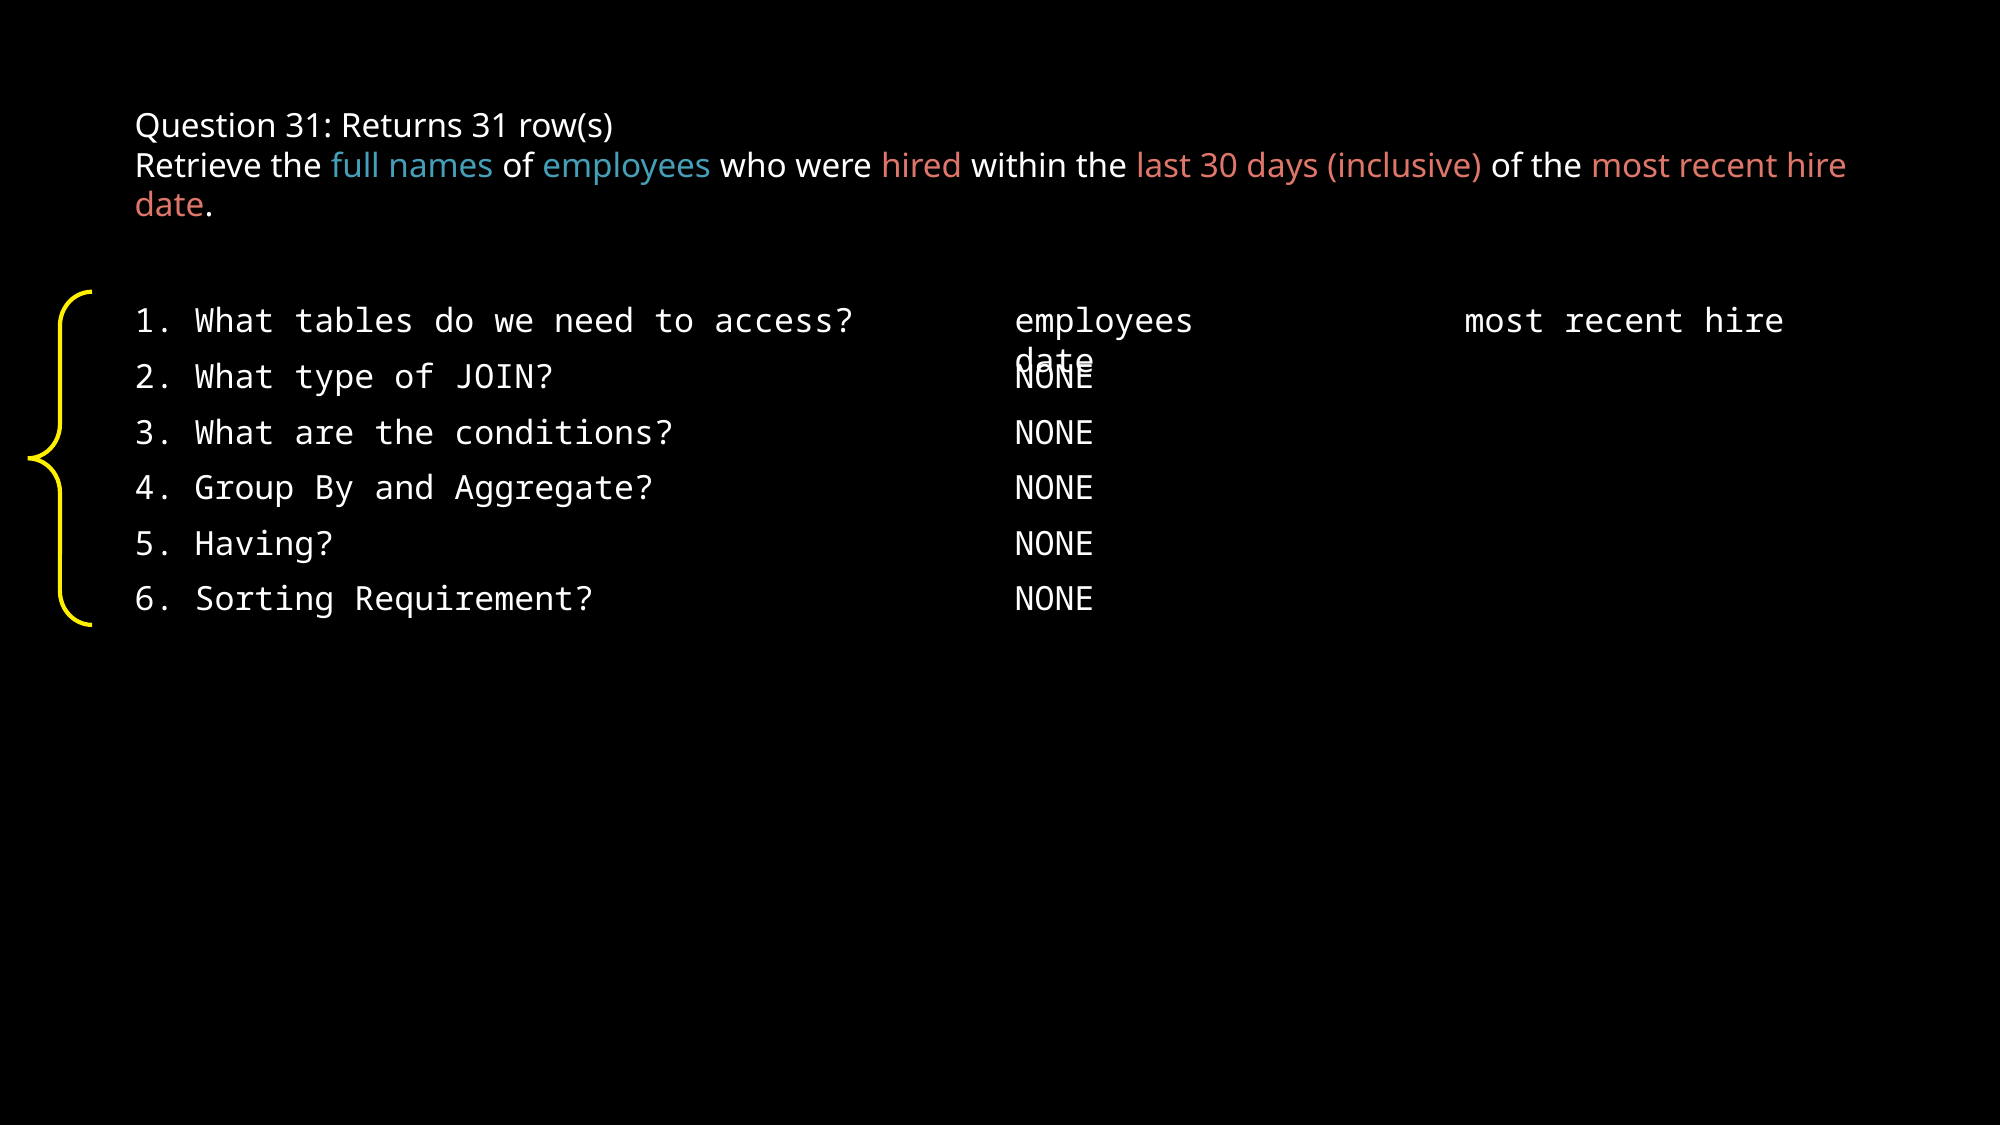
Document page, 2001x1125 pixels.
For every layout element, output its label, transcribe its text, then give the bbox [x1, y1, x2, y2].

text_box employees most recent hire date [1000, 292, 1881, 347]
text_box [27, 291, 1000, 626]
text_box NONE [1000, 347, 1881, 403]
text_box NONE [1000, 570, 1881, 625]
text_box NONE [1000, 458, 1881, 514]
text_box NONE [1000, 403, 1881, 458]
text_box Question 31: Returns 31 row(s) Retrieve the full names of employees who were hired within the last 30 days (inclusive) of the most recent hire date. [119, 96, 1881, 231]
text_box NONE [1000, 514, 1881, 570]
